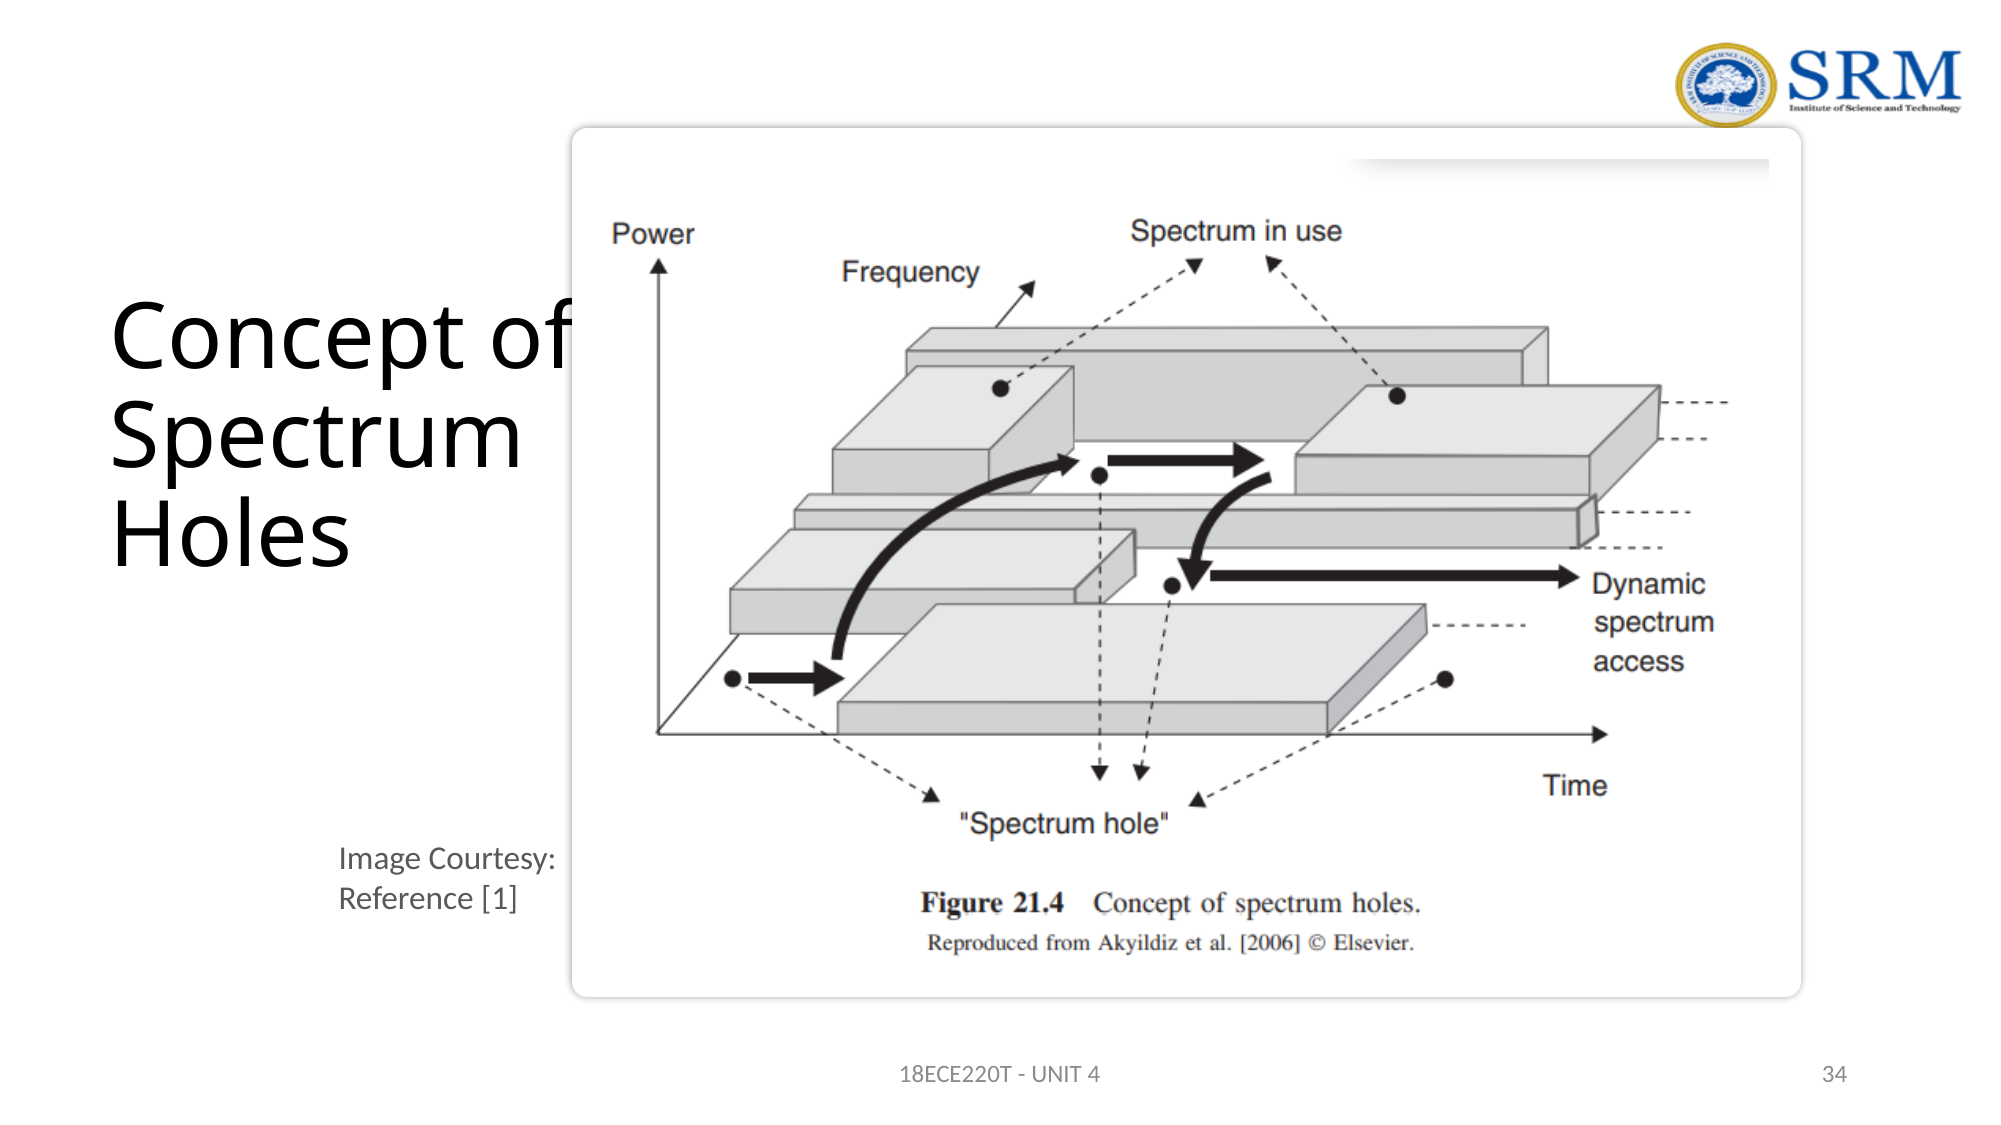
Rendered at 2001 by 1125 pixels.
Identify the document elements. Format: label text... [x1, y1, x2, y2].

footer 18ECE220T - UNIT 4 [662, 1042, 1338, 1103]
slide_number 34 [1412, 1042, 1863, 1103]
text_box Image Courtesy: Reference [1] [323, 829, 577, 924]
picture [602, 159, 1770, 966]
picture [1674, 17, 1963, 156]
title Concept of Spectrum Holes [94, 243, 566, 633]
